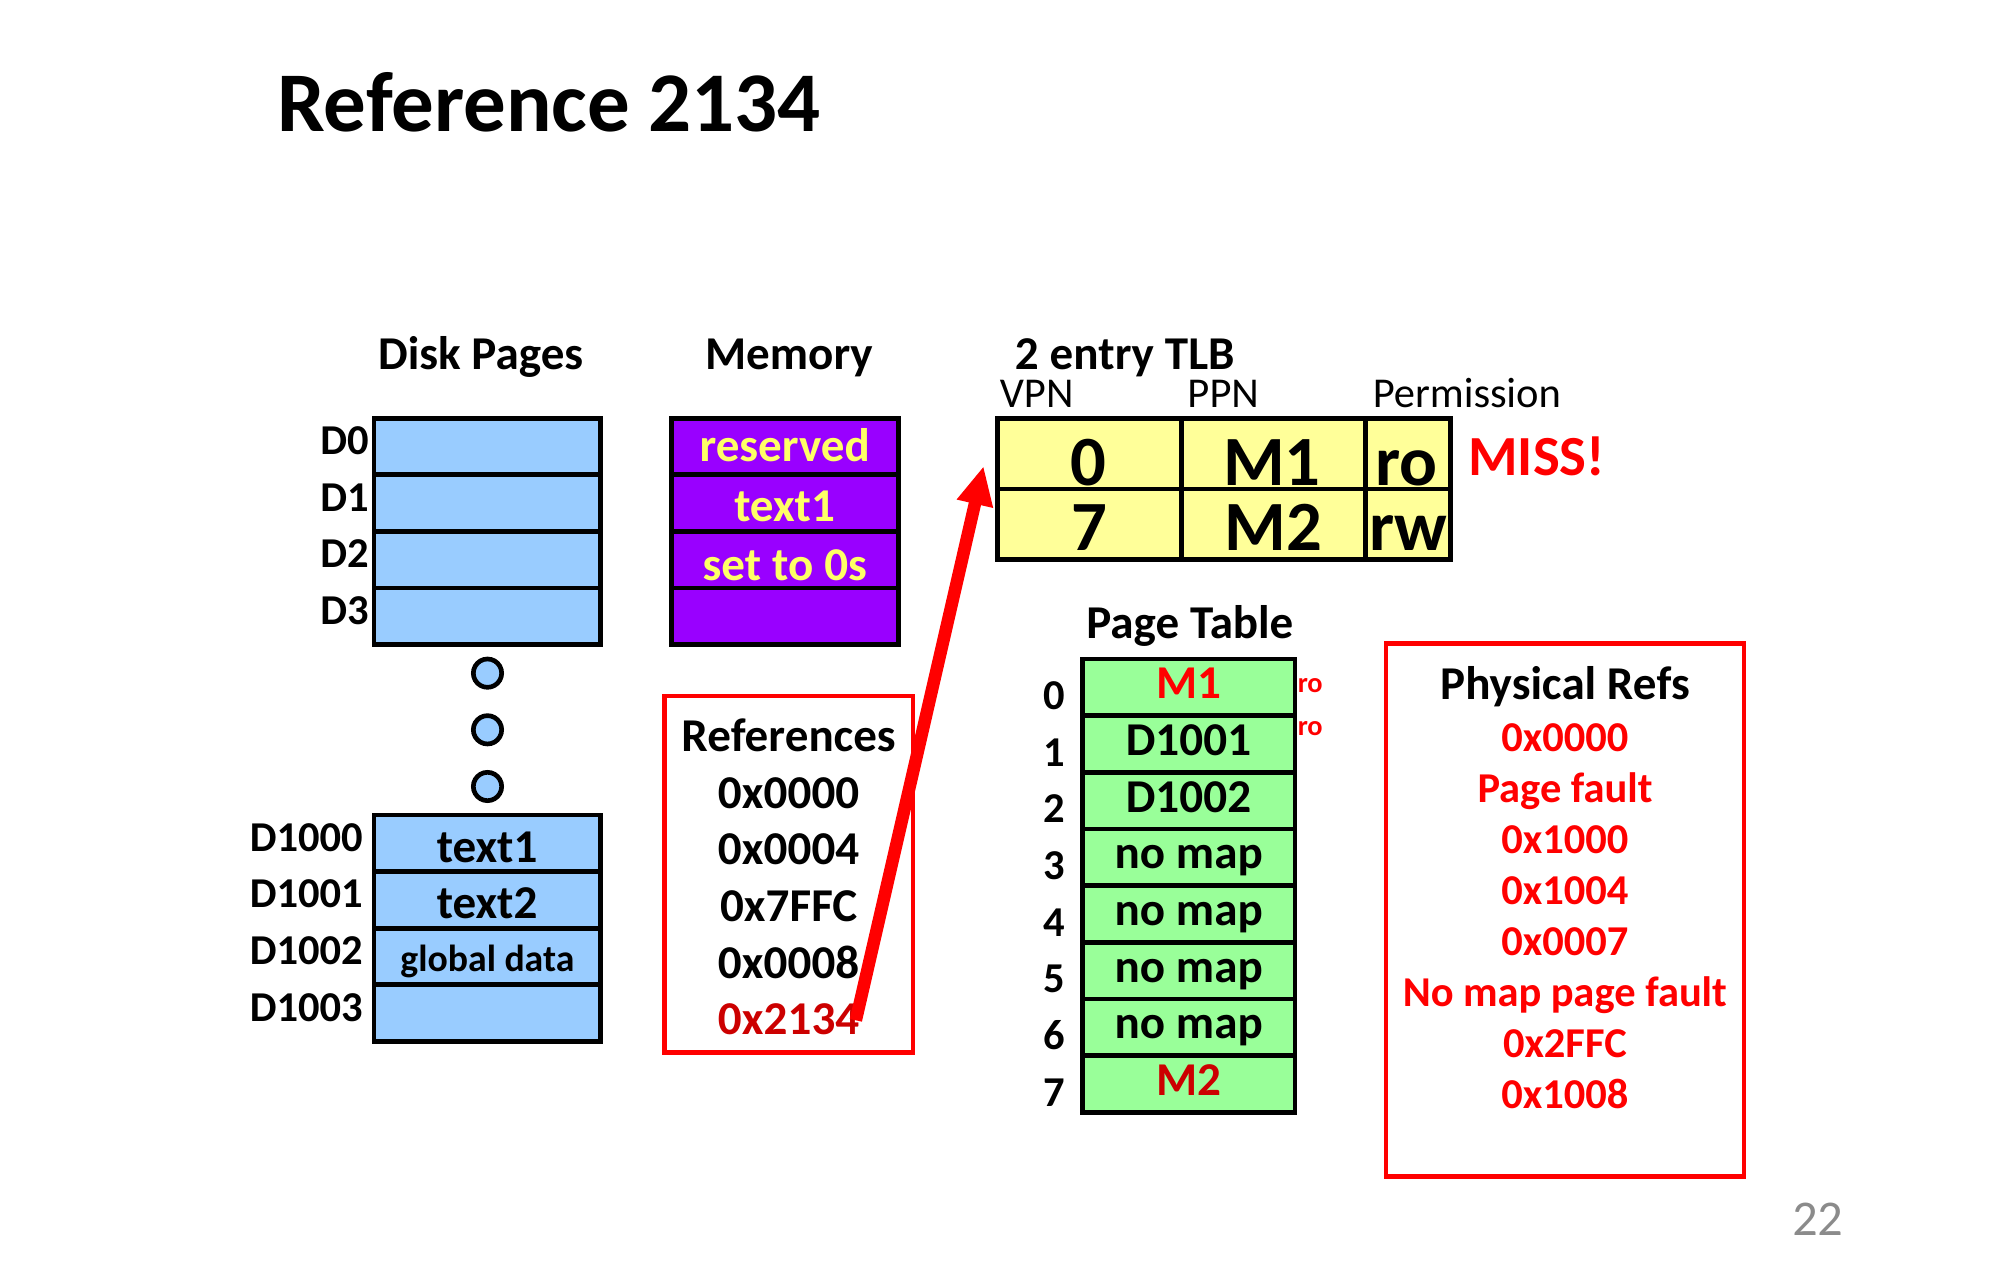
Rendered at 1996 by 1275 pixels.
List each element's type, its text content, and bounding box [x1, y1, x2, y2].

text_box text2 [380, 872, 601, 928]
text_box Physical Refs 0x0000 Page fault 0x1000 0x1004 0x0007 No map page fault 0x2FFC 0x1008 [1386, 643, 1744, 1177]
text_box [386, 474, 601, 531]
text_box Memory [688, 313, 891, 388]
text_box global data [380, 928, 601, 984]
text_box D1 [303, 460, 386, 516]
text_box rw [1365, 486, 1451, 558]
text_box References 0x0000 0x0004 0x7FFC 0x0008 0x2134 [664, 695, 913, 1053]
text_box D1000 [233, 800, 380, 856]
text_box [473, 772, 502, 801]
text_box Reference 2134 [262, 0, 1750, 156]
text_box M1 [1180, 425, 1364, 486]
text_box ro [1281, 655, 1340, 698]
text_box D3 [303, 573, 386, 642]
text_box D2 [303, 516, 386, 573]
text_box MISS! [1451, 425, 1623, 496]
text_box 1 [1026, 715, 1082, 771]
text_box D1001 [1082, 708, 1295, 764]
text_box D1002 [1082, 764, 1295, 821]
text_box [855, 467, 987, 1021]
text_box 5 [1026, 941, 1082, 998]
text_box M2 [1182, 486, 1365, 558]
text_box [671, 590, 899, 645]
text_box no map [1082, 934, 1295, 991]
text_box M1 [1082, 651, 1295, 708]
text_box D0 [303, 403, 386, 460]
text_box text1 [671, 474, 899, 532]
text_box set to 0s [671, 532, 899, 590]
text_box text1 [380, 814, 601, 872]
text_box 2 entry TLB [998, 313, 1253, 355]
text_box no map [1082, 991, 1295, 1048]
text_box ro [1364, 425, 1450, 486]
text_box [374, 984, 601, 1042]
text_box Disk Pages [361, 313, 601, 388]
text_box 4 [1026, 885, 1082, 941]
text_box no map [1082, 878, 1295, 934]
text_box [374, 588, 601, 645]
text_box [386, 531, 601, 588]
text_box [1082, 1105, 1295, 1113]
text_box 7 [997, 486, 1182, 558]
text_box D1002 [233, 913, 380, 970]
text_box no map [1082, 821, 1295, 878]
text_box D1003 [233, 970, 380, 1039]
text_box 2 [1026, 771, 1082, 828]
text_box 3 [1026, 828, 1082, 885]
text_box 6 [1026, 998, 1082, 1055]
text_box 7 [1026, 1055, 1082, 1124]
text_box 0 [1026, 658, 1082, 715]
text_box M2 [1082, 1048, 1295, 1105]
text_box [386, 418, 601, 474]
text_box 0 [995, 425, 1180, 493]
text_box ro [1281, 698, 1340, 750]
text_box VPN PPN Permission [983, 355, 1669, 425]
slide_number 22 [1408, 1181, 1858, 1250]
text_box [473, 715, 502, 744]
text_box reserved [671, 414, 899, 471]
text_box Page Table [1069, 582, 1311, 657]
text_box [473, 658, 502, 688]
text_box D1001 [233, 856, 380, 913]
